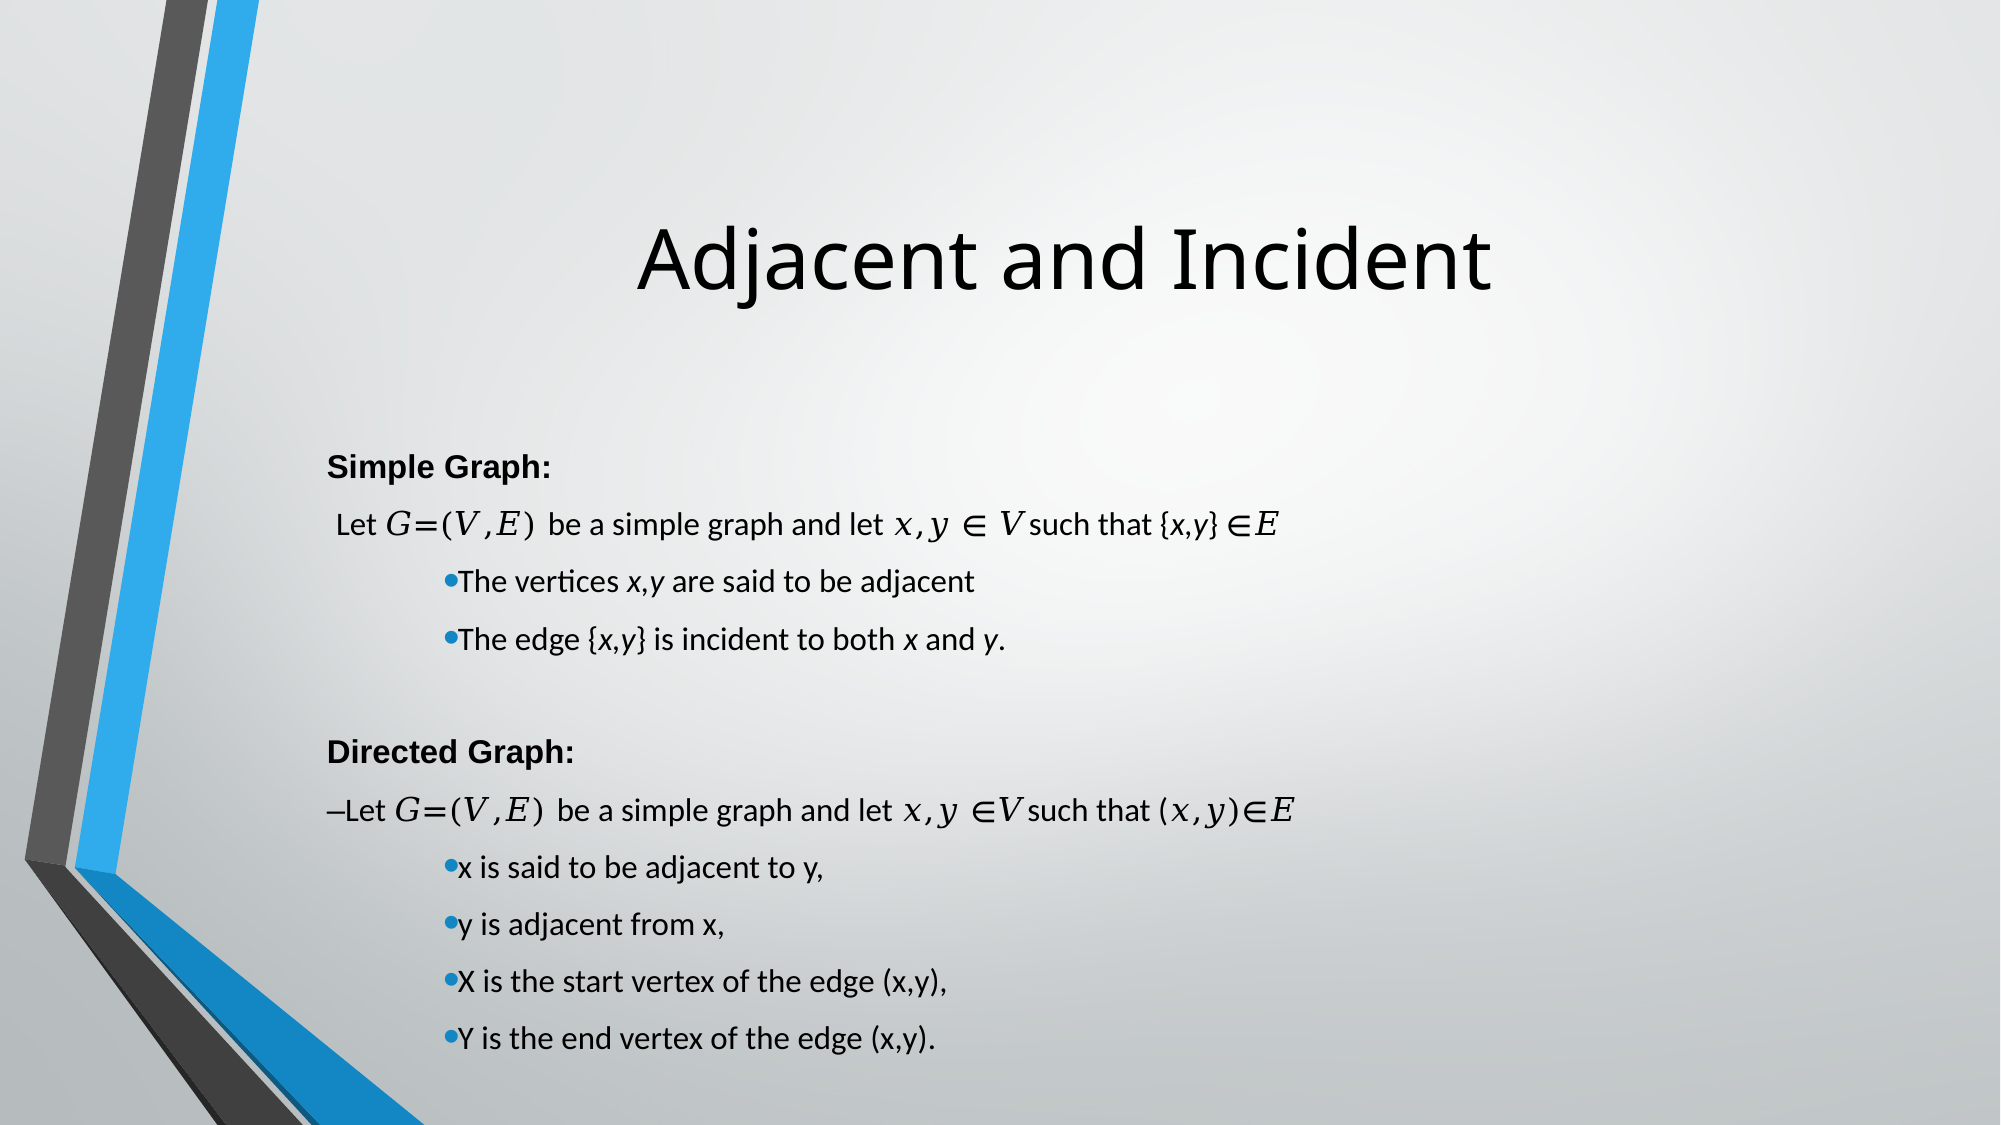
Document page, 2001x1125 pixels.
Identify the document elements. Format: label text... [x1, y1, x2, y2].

title Adjacent and Incident [243, 112, 1887, 400]
list Simple Graph: Let 𝐺=(𝑉,𝐸) be a simple graph and let 𝑥,𝑦 ∈ 𝑉such that {x,y} ∈𝐸 The vertices x,y are said to be adjacent The edge {x,y} is incident to both x and y. Directed Graph: –Let 𝐺=(𝑉,𝐸) be a simple graph and let 𝑥,𝑦 ∈𝑉such that (𝑥,𝑦)∈𝐸 x is said to be adjacent to y, y is adjacent from x, X is the start vertex of the edge (x,y), Y is the end vertex of the edge (x,y). [311, 381, 2000, 1069]
